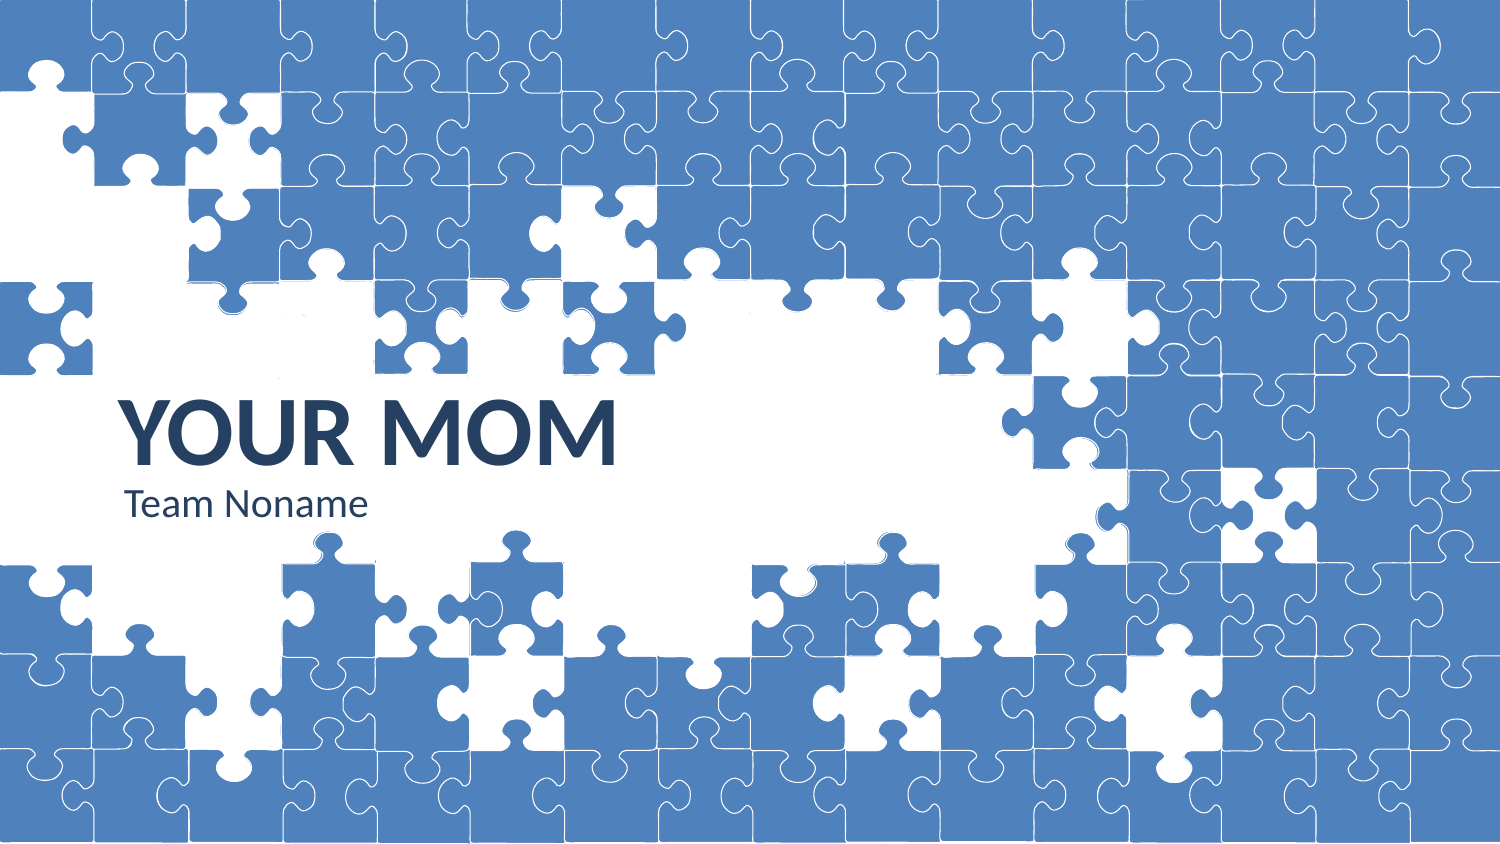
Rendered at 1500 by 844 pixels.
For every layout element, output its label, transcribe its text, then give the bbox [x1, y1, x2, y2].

text_box [1094, 624, 1222, 784]
text_box [1031, 248, 1159, 408]
text_box [0, 60, 1128, 782]
text_box YOUR MOM [107, 360, 1004, 492]
text_box [1221, 467, 1317, 563]
text_box Team Noname [112, 469, 1009, 531]
